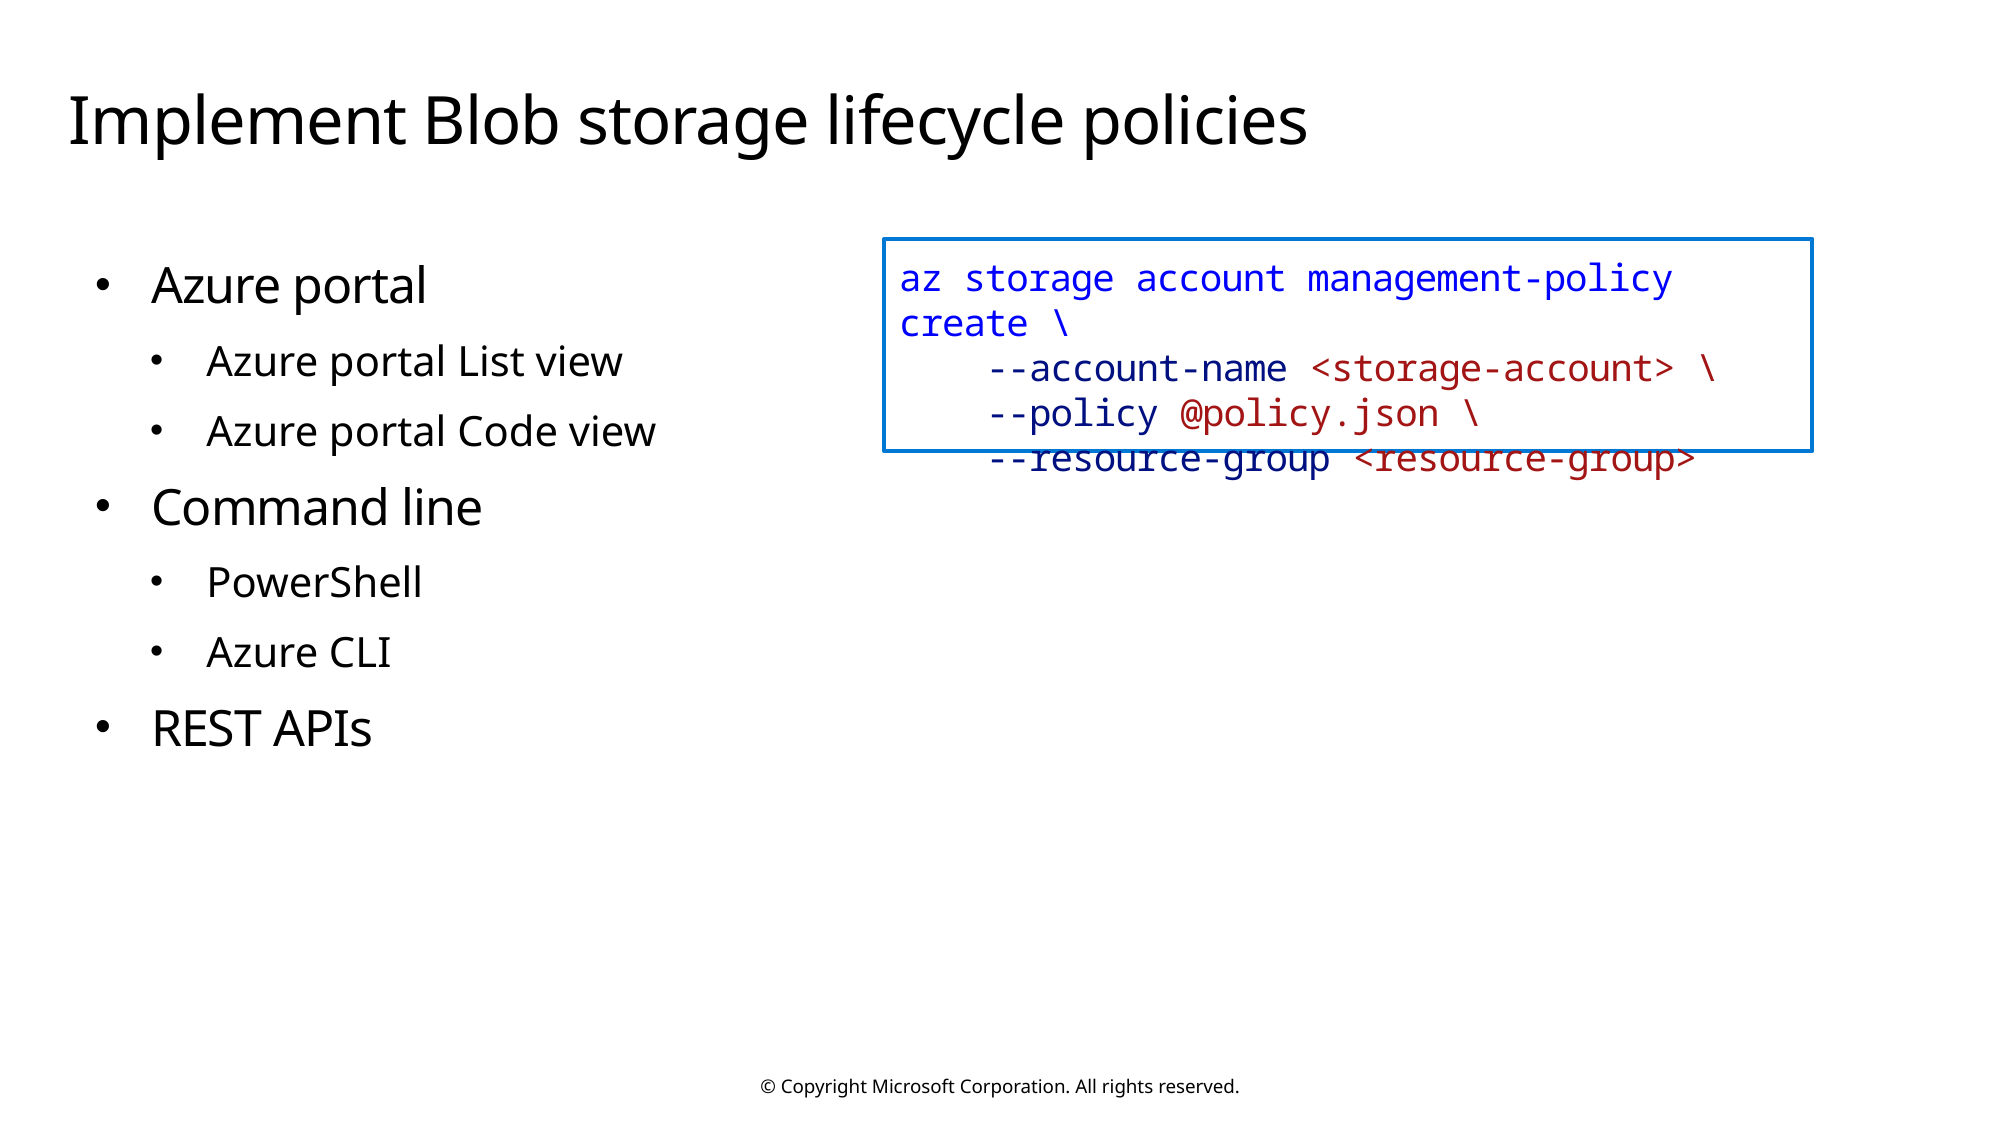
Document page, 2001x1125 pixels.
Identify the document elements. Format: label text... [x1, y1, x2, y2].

title Implement Blob storage lifecycle policies [68, 72, 1930, 184]
list az storage account management-policy create \ --account-name <storage-account> \ --policy @policy.json \ --resource-group <resource-group> [884, 238, 1813, 452]
list Azure portal Azure portal List view Azure portal Code view Command line PowerShell Azure CLI REST APIs [72, 238, 982, 800]
